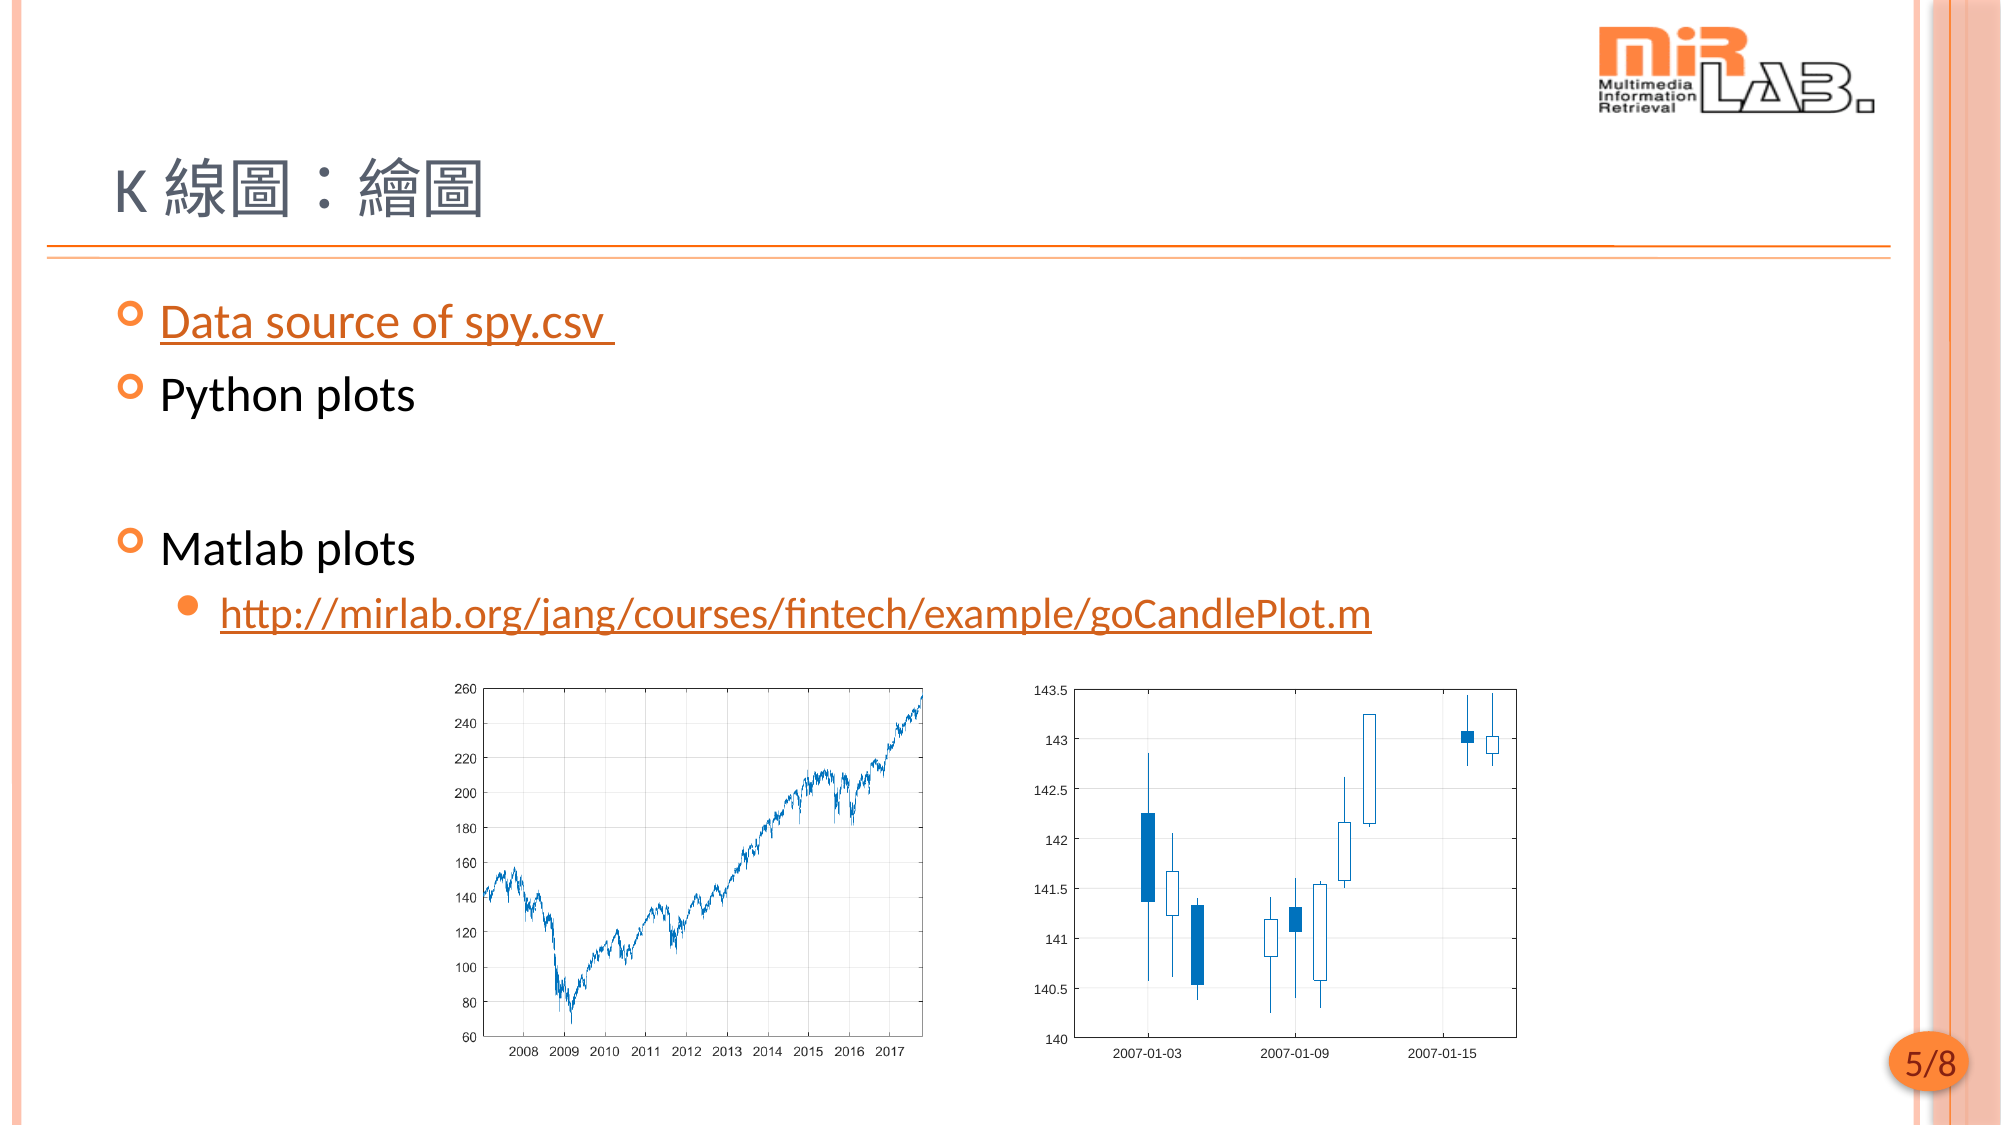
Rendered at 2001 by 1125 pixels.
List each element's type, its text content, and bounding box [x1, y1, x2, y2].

title K線圖：繪圖 [99, 45, 1734, 233]
picture [999, 656, 1571, 1085]
list Data source of spy.csv Python plots Matlab plots http://mirlab.org/jang/courses/fintech/example/goCandlePlot.m [99, 281, 1734, 1062]
picture [408, 656, 977, 1083]
picture [1593, 22, 1878, 118]
